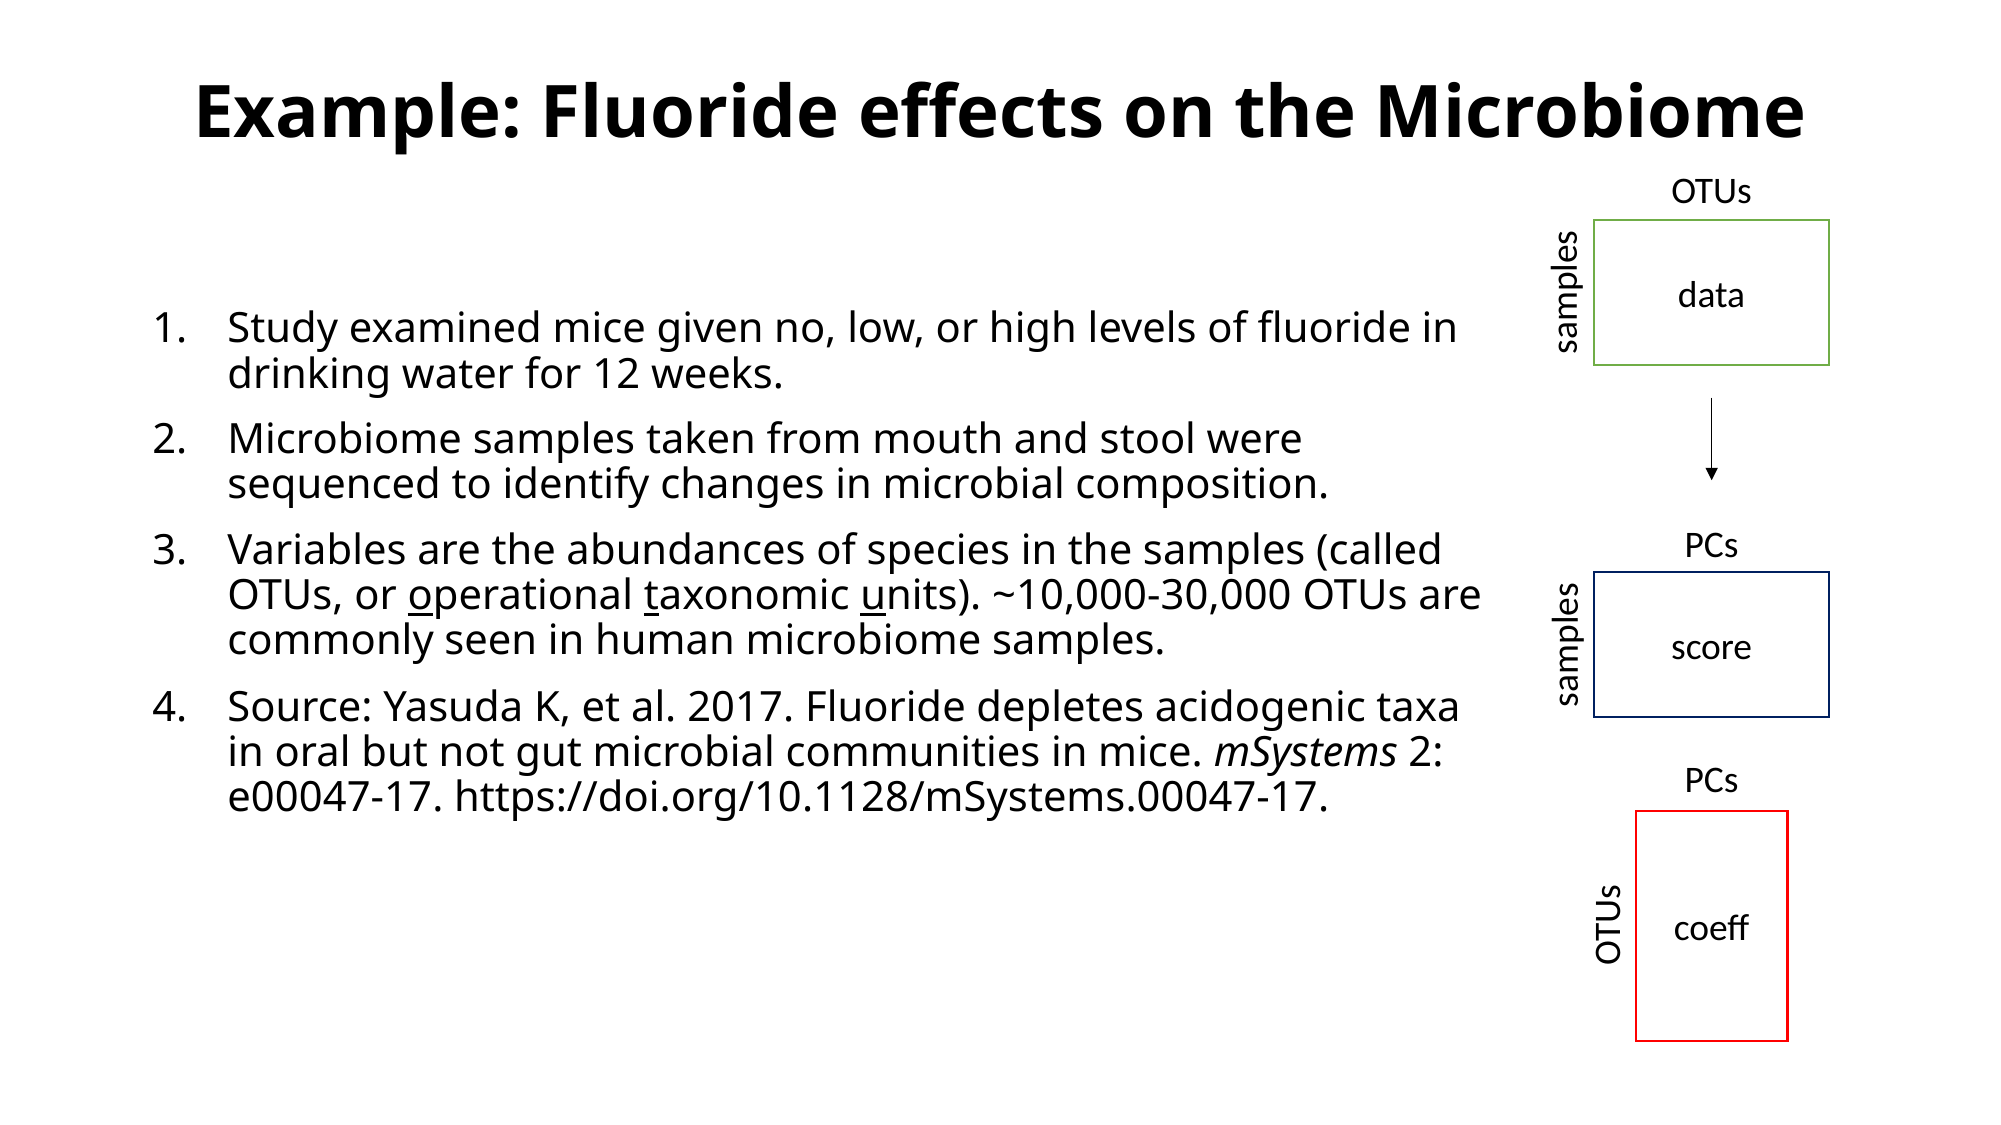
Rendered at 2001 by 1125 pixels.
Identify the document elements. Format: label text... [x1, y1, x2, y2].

title Example: Fluoride effects on the Microbiome [137, 59, 1863, 168]
list Study examined mice given no, low, or high levels of fluoride in drinking water for 12 weeks. Microbiome samples taken from mouth and stool were sequenced to identify changes in microbial composition. Variables are the abundances of species in the samples (called OTUs, or operational taxonomic units). ~10,000-30,000 OTUs are commonly seen in human microbiome samples. Source: Yasuda K, et al. 2017. Fluoride depletes acidogenic taxa in oral but not gut microbial communities in mice. mSystems 2: e00047-17. https://doi.org/10.1128/mSystems.00047-17. [137, 299, 1498, 1014]
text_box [1532, 158, 1830, 1042]
